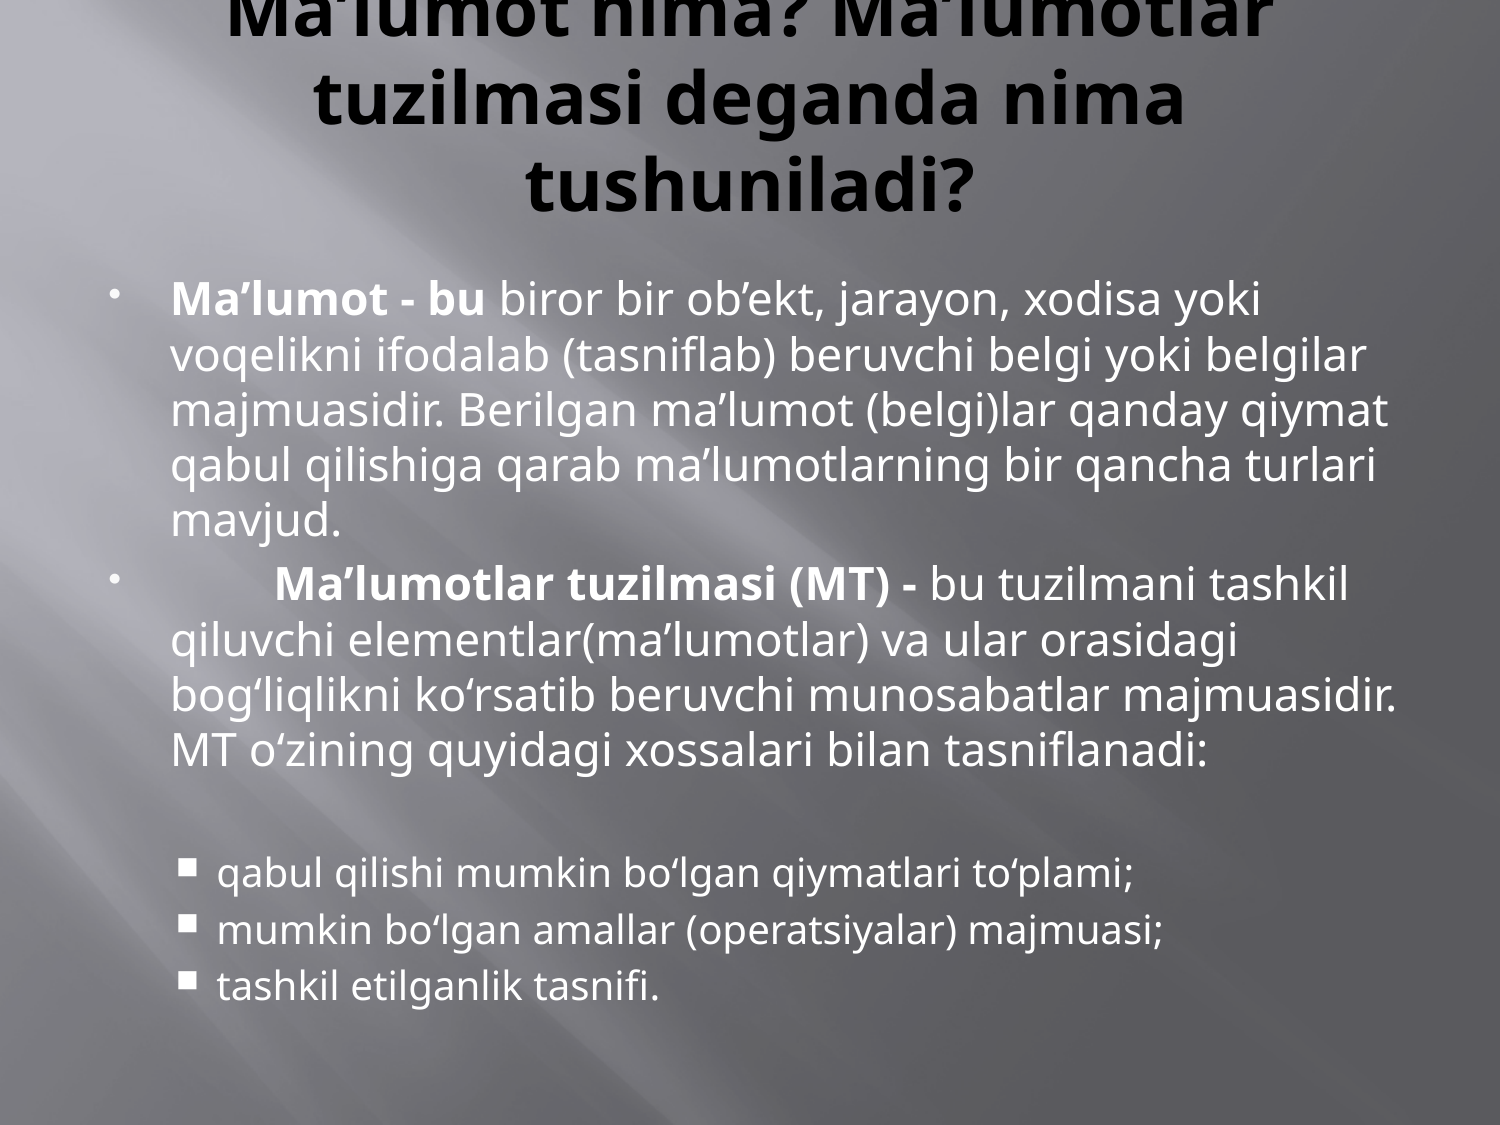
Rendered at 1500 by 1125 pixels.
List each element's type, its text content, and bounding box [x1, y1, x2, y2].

list Ma’lumot - bu biror bir ob’ekt, jarayon, xodisa yoki voqelikni ifodalab (tasniflab) beruvchi belgi yoki belgilar majmuasidir. Berilgan ma’lumot (belgi)lar qanday qiymat qabul qilishiga qarab ma’lumotlarning bir qancha turlari mavjud. Ma’lumotlar tuzilmasi (MT) - bu tuzilmani tashkil qiluvchi elementlar(ma’lumotlar) va ular orasidagi bog‘liqlikni ko‘rsatib beruvchi munosabatlar majmuasidir. MT o‘zining quyidagi xossalari bilan tasniflanadi: qabul qilishi mumkin bo‘lgan qiymatlari to‘plami; mumkin bo‘lgan amallar (operatsiyalar) majmuasi; tashkil etilganlik tasnifi. [75, 262, 1425, 1125]
title Ma’lumot nima? Ma’lumotlar tuzilmasi deganda nima tushuniladi? [75, 45, 1425, 233]
